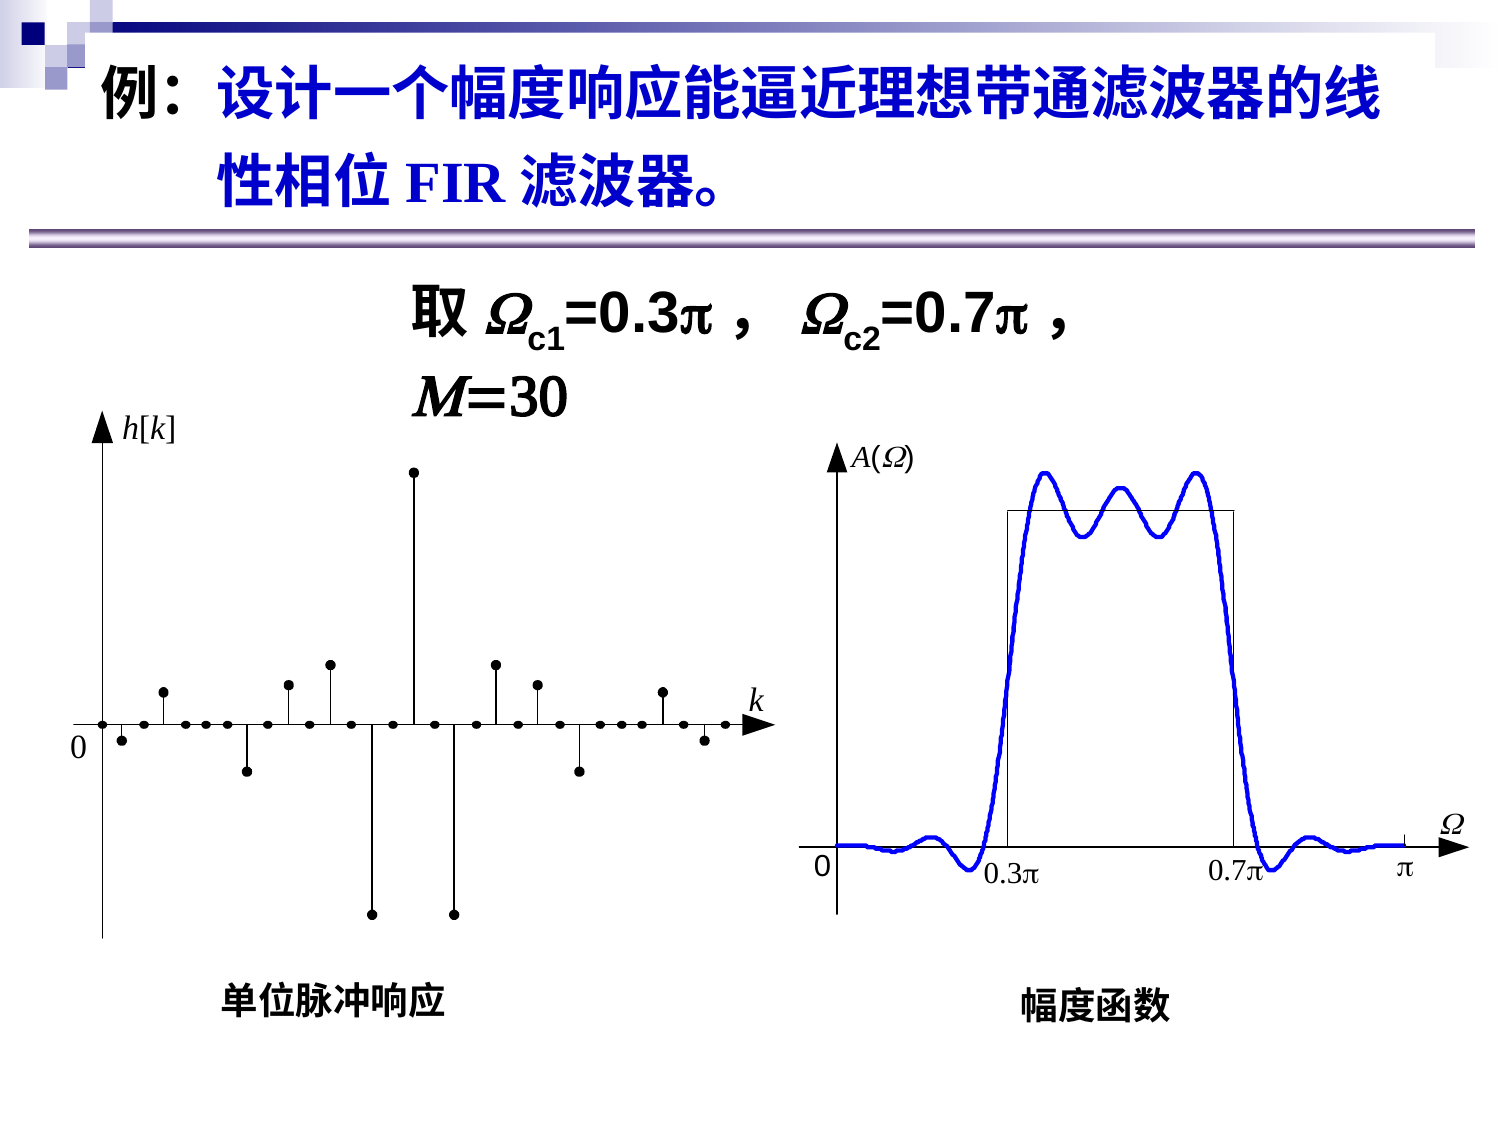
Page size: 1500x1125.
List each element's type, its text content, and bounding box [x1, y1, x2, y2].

text_box 取Wc1=0.3p，Wc2=0.7p，M=30 [395, 267, 1146, 405]
title 例：设计一个幅度响应能逼近理想带通滤波器的线性相位FIR滤波器。 [85, 32, 1436, 220]
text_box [65, 399, 780, 944]
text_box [27, 227, 1477, 250]
text_box [62, 261, 1500, 382]
text_box 幅度函数 [1006, 974, 1419, 1035]
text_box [762, 406, 1500, 951]
text_box 单位脉冲响应 [205, 969, 1317, 1030]
